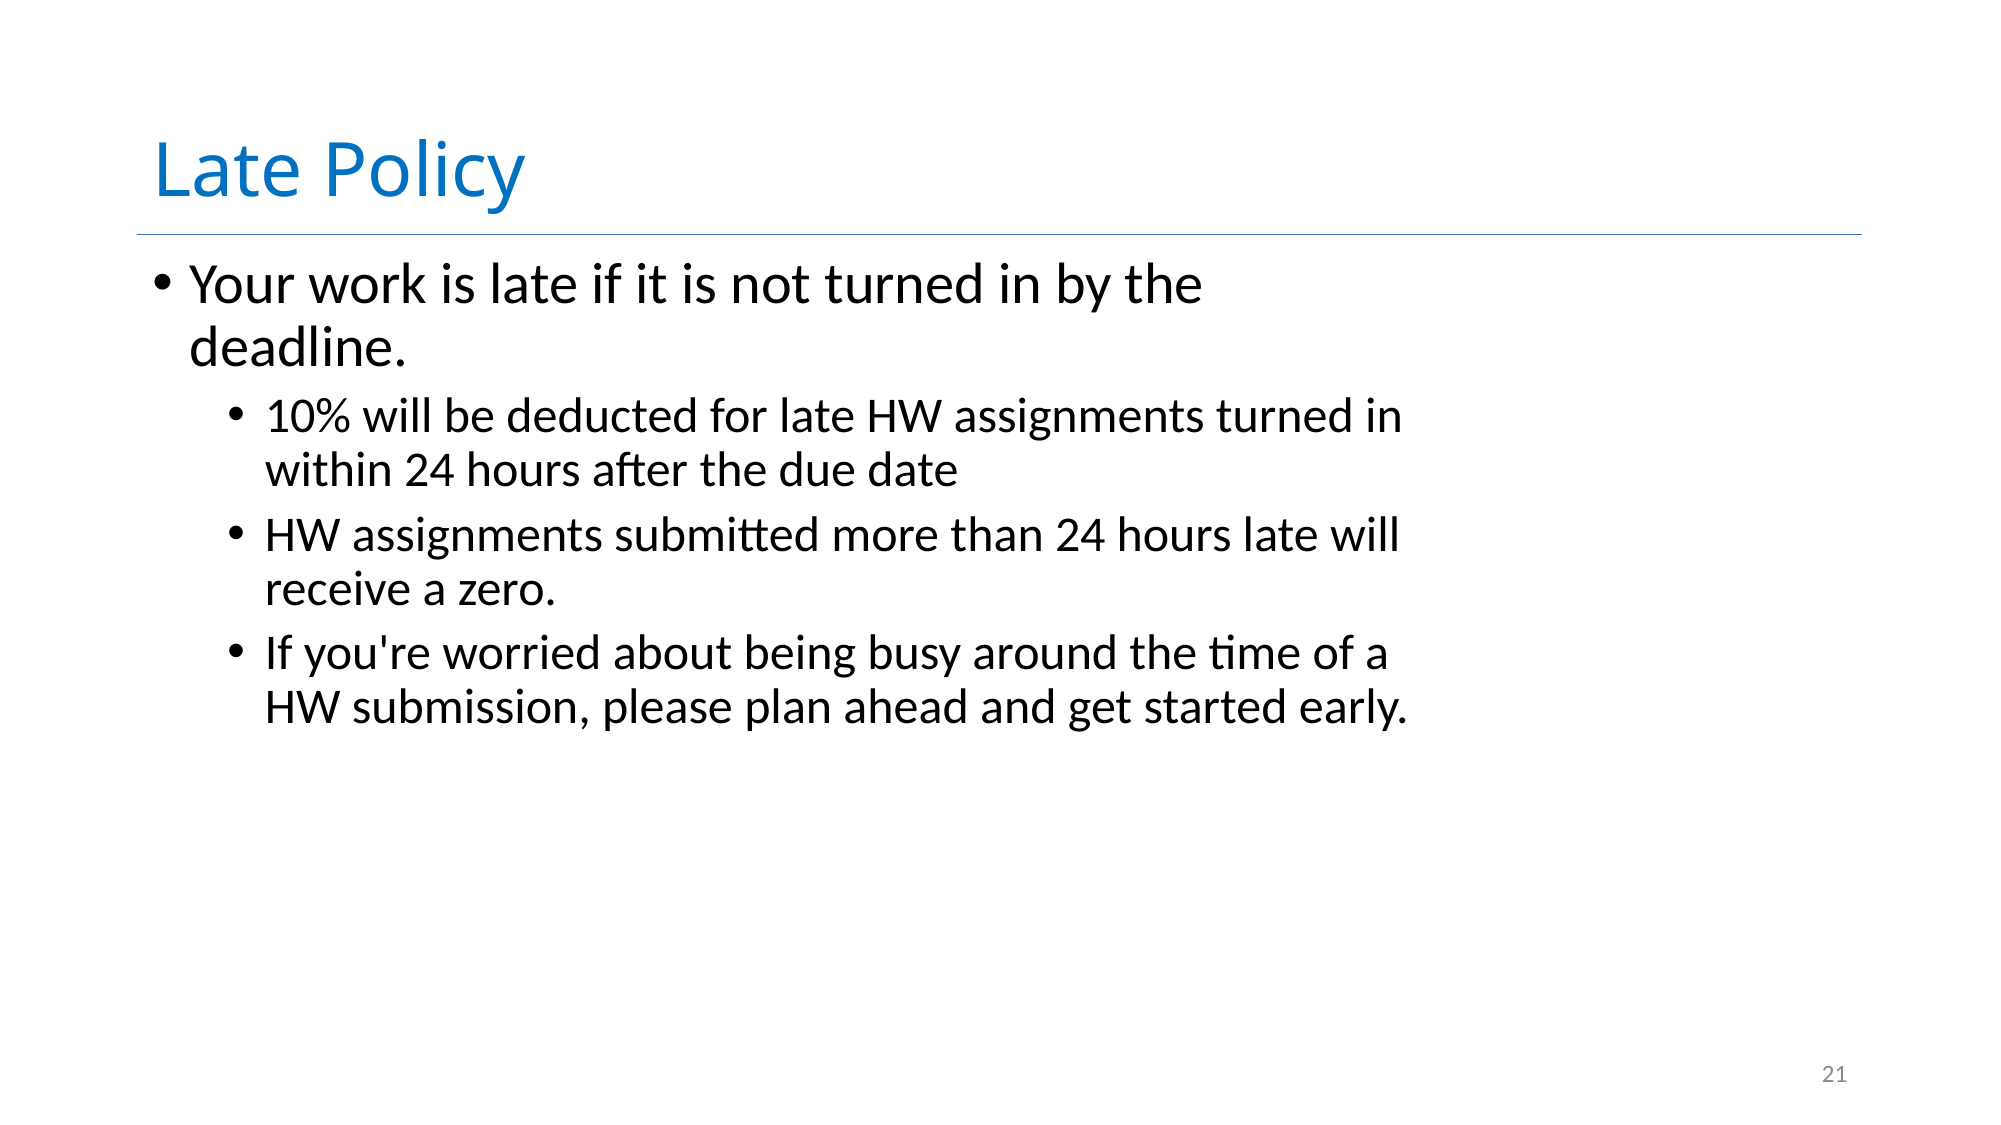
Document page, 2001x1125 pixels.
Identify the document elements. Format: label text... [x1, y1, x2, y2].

list Your work is late if it is not turned in by the deadline. 10% will be deducted for late HW assignments turned in within 24 hours after the due date HW assignments submitted more than 24 hours late will receive a zero. If you're worried about being busy around the time of a HW submission, please plan ahead and get started early. [137, 246, 1432, 960]
slide_number 21 [1412, 1042, 1863, 1103]
title Late Policy [137, 3, 1863, 221]
